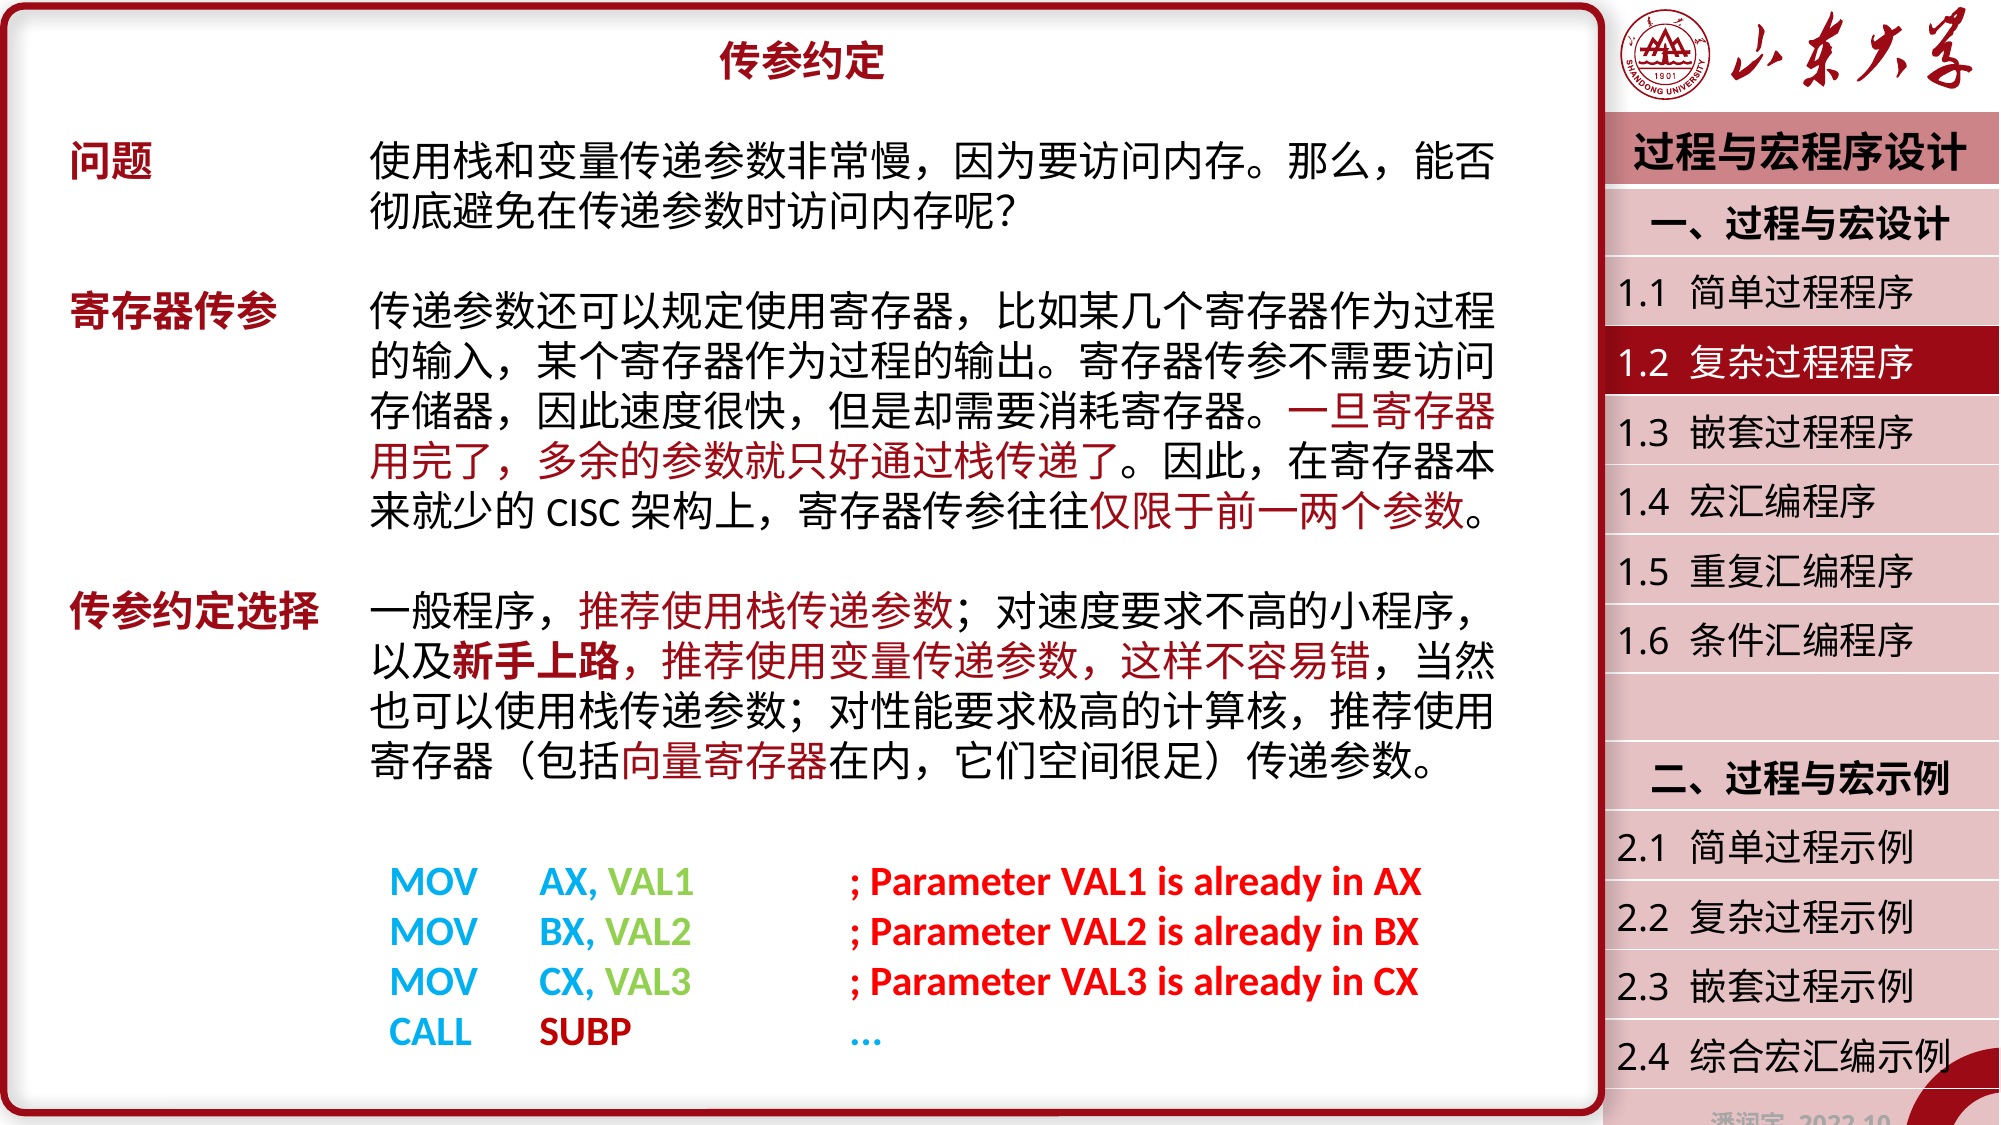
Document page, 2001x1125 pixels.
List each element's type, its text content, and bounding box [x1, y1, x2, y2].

table_cell 2.4 综合宏汇编示例 [1619, 1020, 1999, 1088]
table_cell 1.1 简单过程程序 [1618, 257, 1999, 325]
table_cell 1.4 宏汇编程序 [1618, 465, 1999, 533]
table_cell 2.1 简单过程示例 [1610, 535, 1614, 603]
text_box MOV AX, VAL1 MOV BX, VAL2 MOV CX, VAL3 CALL SUBP [374, 846, 763, 1062]
table_cell [1610, 396, 1614, 464]
table_cell [1619, 674, 1999, 740]
table_cell 1.3 嵌套过程程序 [1610, 112, 1614, 184]
table_cell 1.6 条件汇编程序 [1610, 326, 1614, 394]
table_cell 1.4 宏汇编程序 [1610, 189, 1614, 255]
table_cell 1.5 重复汇编程序 [1610, 257, 1614, 325]
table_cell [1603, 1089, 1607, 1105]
text_box [1610, 881, 1614, 949]
text_box ; Parameter VAL1 is already in AX ; Parameter VAL2 is already in BX ; Parameter VAL3 is already in CX ... [834, 846, 1457, 1062]
text_box 传参约定 问题 使用栈和变量传递参数非常慢，因为要访问内存。那么，能否 彻底避免在传递参数时访问内存呢？ 寄存器传参 传递参数还可以规定使用寄存器，比如某几个寄存器作为过程 的输入，某个寄存器作为过程的输出。寄存器传参不需要访问 存储器，因此速度很快，但是却需要消耗寄存器。一旦寄存器 用完了，多余的参数就只好通过栈传递了。因此，在寄存器本 来就少的CISC架构上，寄存器传参往往仅限于前一两个参数。 传参约定选择 一般程序，推荐使用栈传递参数；对速度要求不高的小程序， 以及新手上路，推荐使用变量传递参数，这样不容易错，当然 也可以使用栈传递参数；对性能要求极高的计算核，推荐使用 寄存器（包括向量寄存器在内，它们空间很足）传递参数。 [54, 27, 1551, 793]
table_cell 2.1 简单过程示例 [1619, 811, 1999, 879]
table_cell 二、过程与宏示例 [1619, 742, 1999, 809]
text_box END START [1610, 1020, 1614, 1088]
table_cell 潘润宇 2022.10 [1610, 811, 1614, 879]
table_cell 2.2 复杂过程示例 [1610, 605, 1614, 672]
table_cell 潘润宇 2022.10 [1603, 1089, 1999, 1125]
table_cell 2.3 嵌套过程示例 [1619, 950, 1999, 1018]
table_cell 2.2 复杂过程示例 [1619, 881, 1999, 949]
text_box [2, 4, 1603, 1114]
table_cell 1.2 复杂过程程序 [1618, 326, 1999, 394]
table_cell 1.3 嵌套过程程序 [1618, 396, 1999, 464]
table_header 过程与宏程序设计 [1618, 112, 1999, 184]
table_cell 2.4 综合宏汇编示例 [1610, 742, 1614, 809]
table_cell 1.5 重复汇编程序 [1619, 535, 1999, 603]
table_cell 二、过程与宏示例 [1610, 465, 1614, 533]
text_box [1620, 5, 1977, 100]
table_cell 1.6 条件汇编程序 [1619, 605, 1999, 672]
table_cell 2.3 嵌套过程示例 [1610, 674, 1614, 740]
table_cell 一、过程与宏设计 [1618, 189, 1999, 255]
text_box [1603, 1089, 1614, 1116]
text_box 过程内联 [1610, 950, 1614, 1018]
